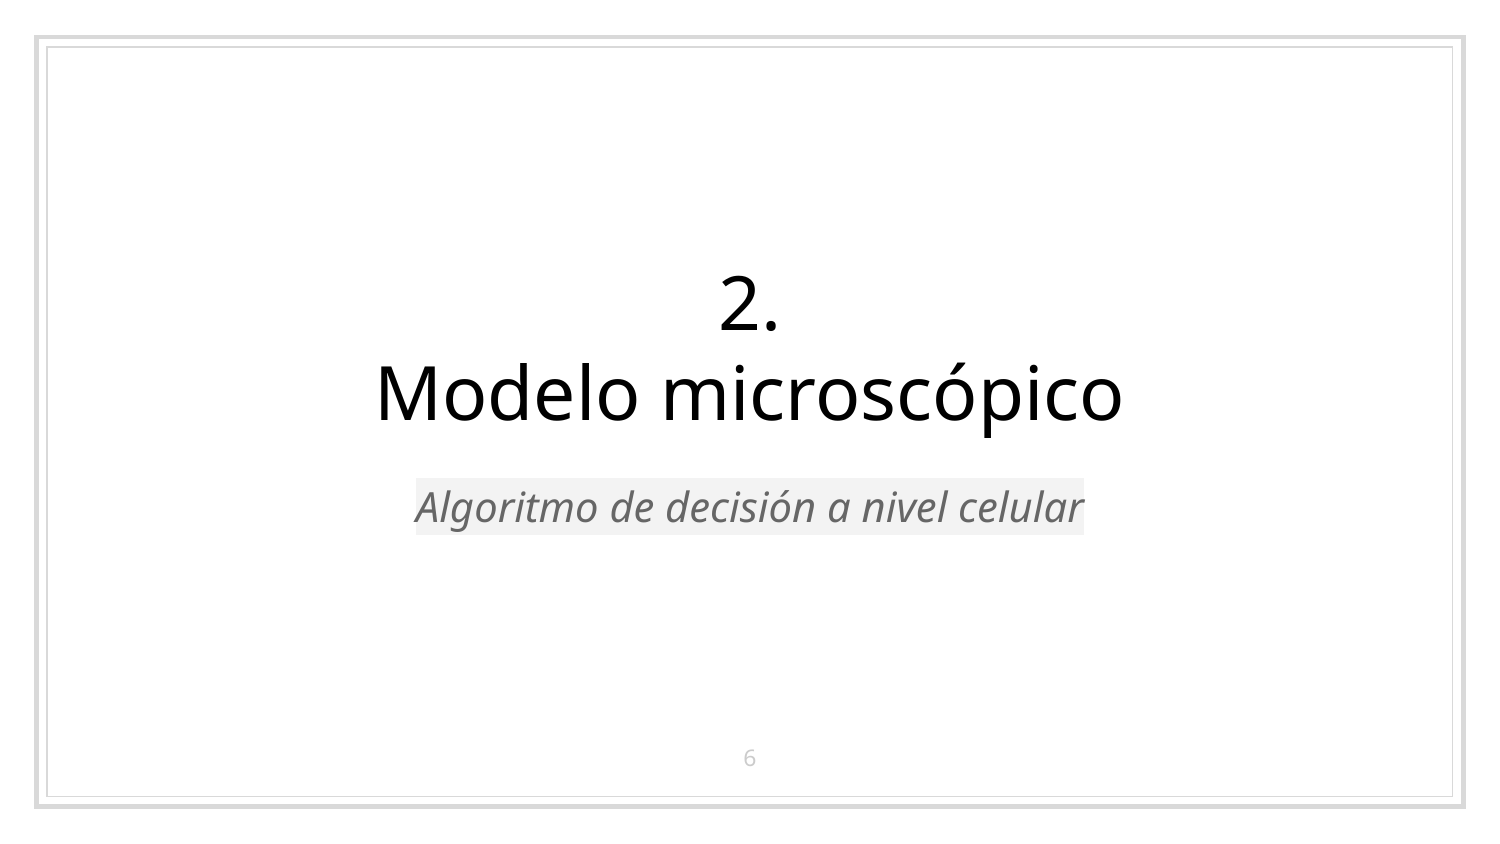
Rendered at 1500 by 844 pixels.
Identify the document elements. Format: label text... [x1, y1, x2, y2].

title 2. Modelo microscópico [265, 259, 1235, 450]
subtitle Algoritmo de decisión a nivel celular [265, 465, 1235, 543]
slide_number 6 [705, 725, 795, 790]
